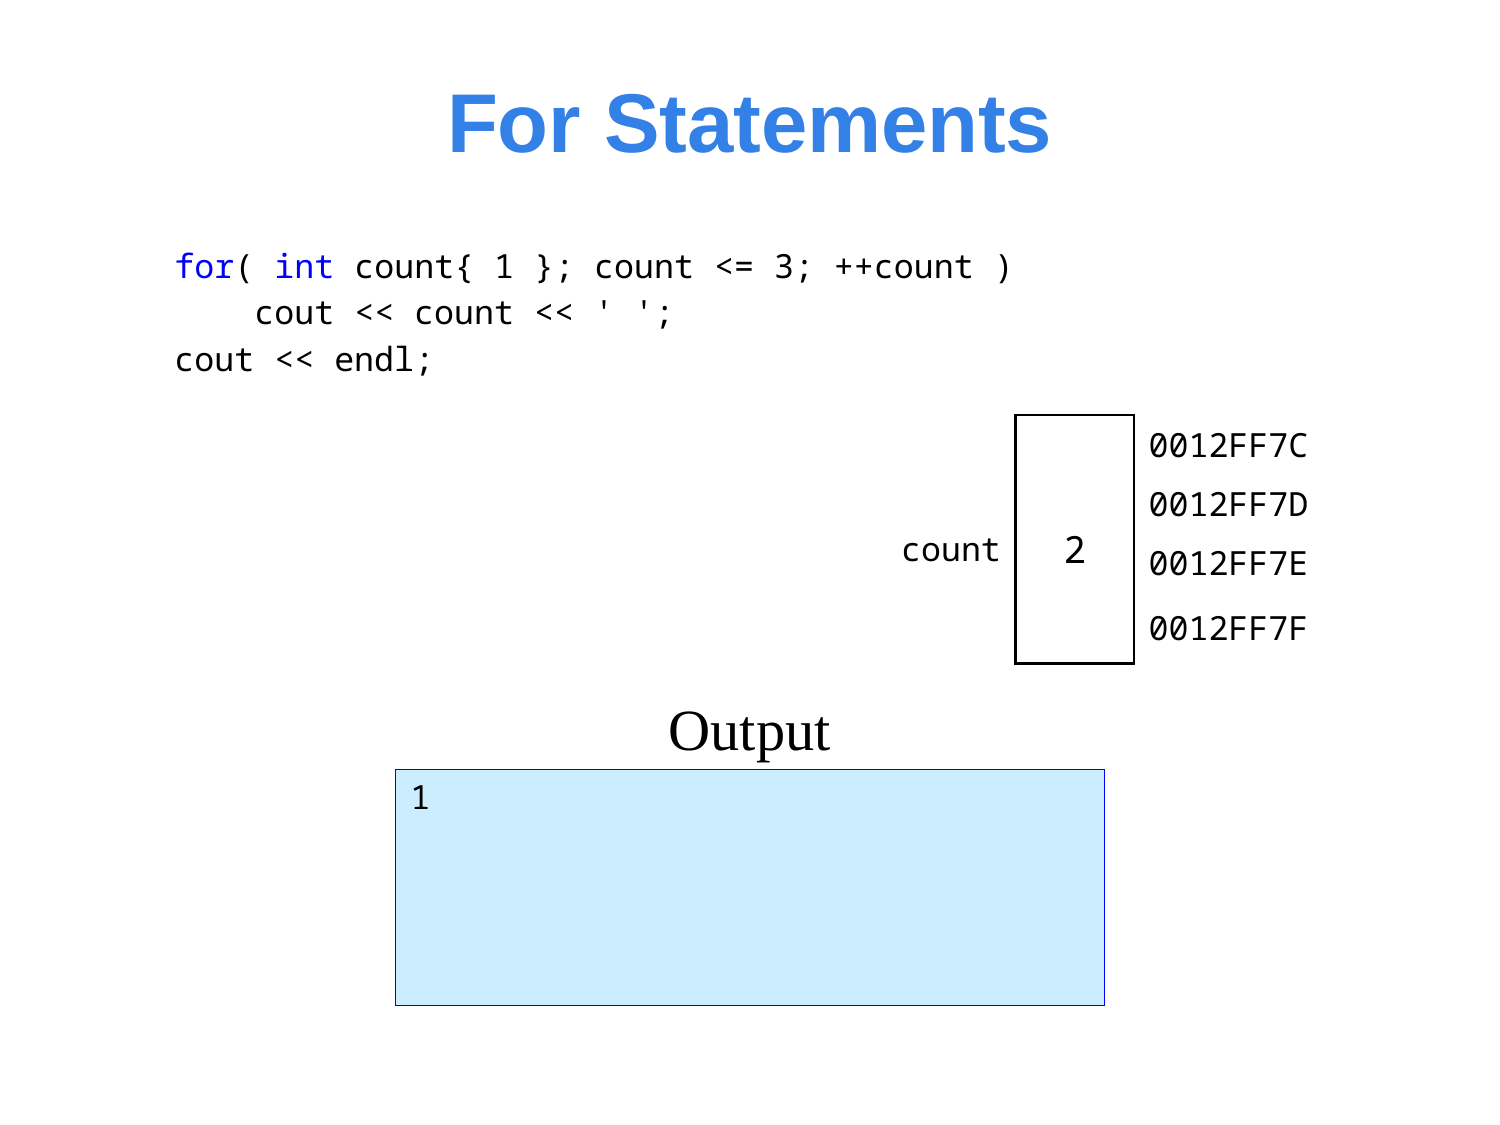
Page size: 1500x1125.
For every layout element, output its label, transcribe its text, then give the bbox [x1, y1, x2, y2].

table_cell 0012FF7F [1135, 592, 1341, 663]
table_header count [839, 415, 1014, 663]
title For Statements [159, 60, 1341, 179]
table_cell 0012FF7D [1135, 474, 1341, 533]
table_cell 0012FF7E [1135, 533, 1341, 592]
list for( int count{ 1 }; count <= 3; ++count ) cout << count << ' '; cout << endl; [159, 237, 1223, 416]
table_header 0012FF7C [1135, 415, 1341, 474]
text_box 1 [395, 769, 1105, 1006]
text_box Output [631, 680, 868, 770]
table_header 2 [1017, 416, 1133, 662]
